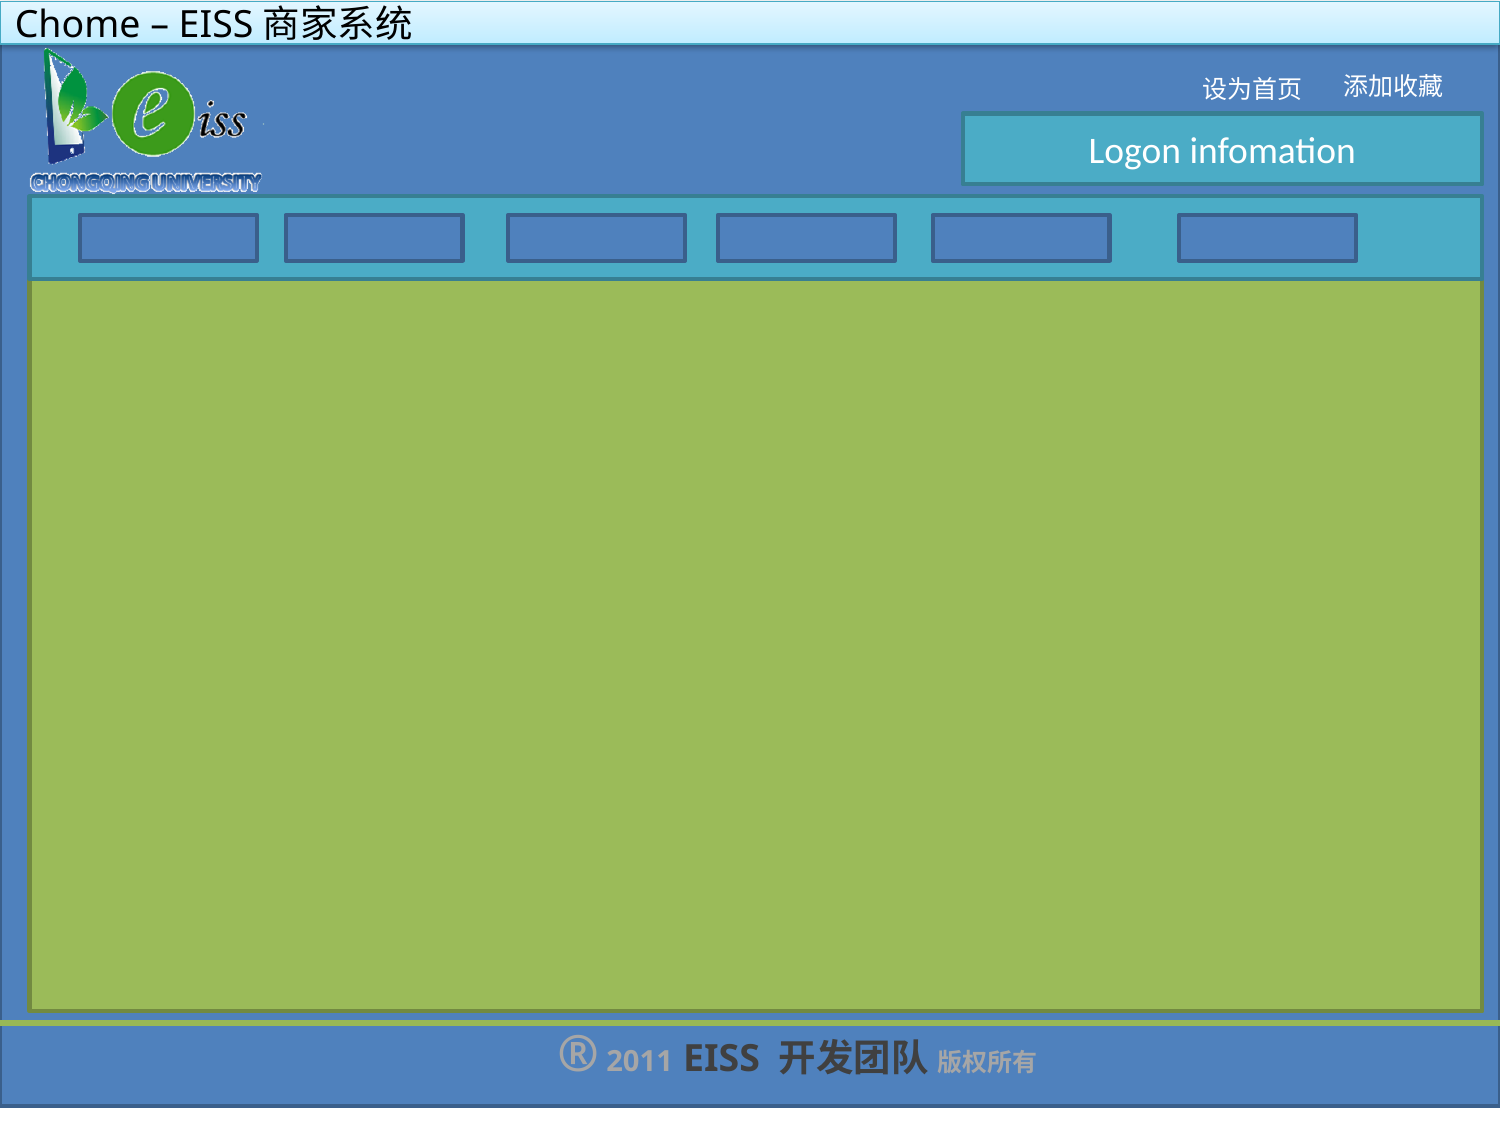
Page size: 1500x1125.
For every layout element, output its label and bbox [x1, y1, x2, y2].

picture [27, 48, 266, 197]
